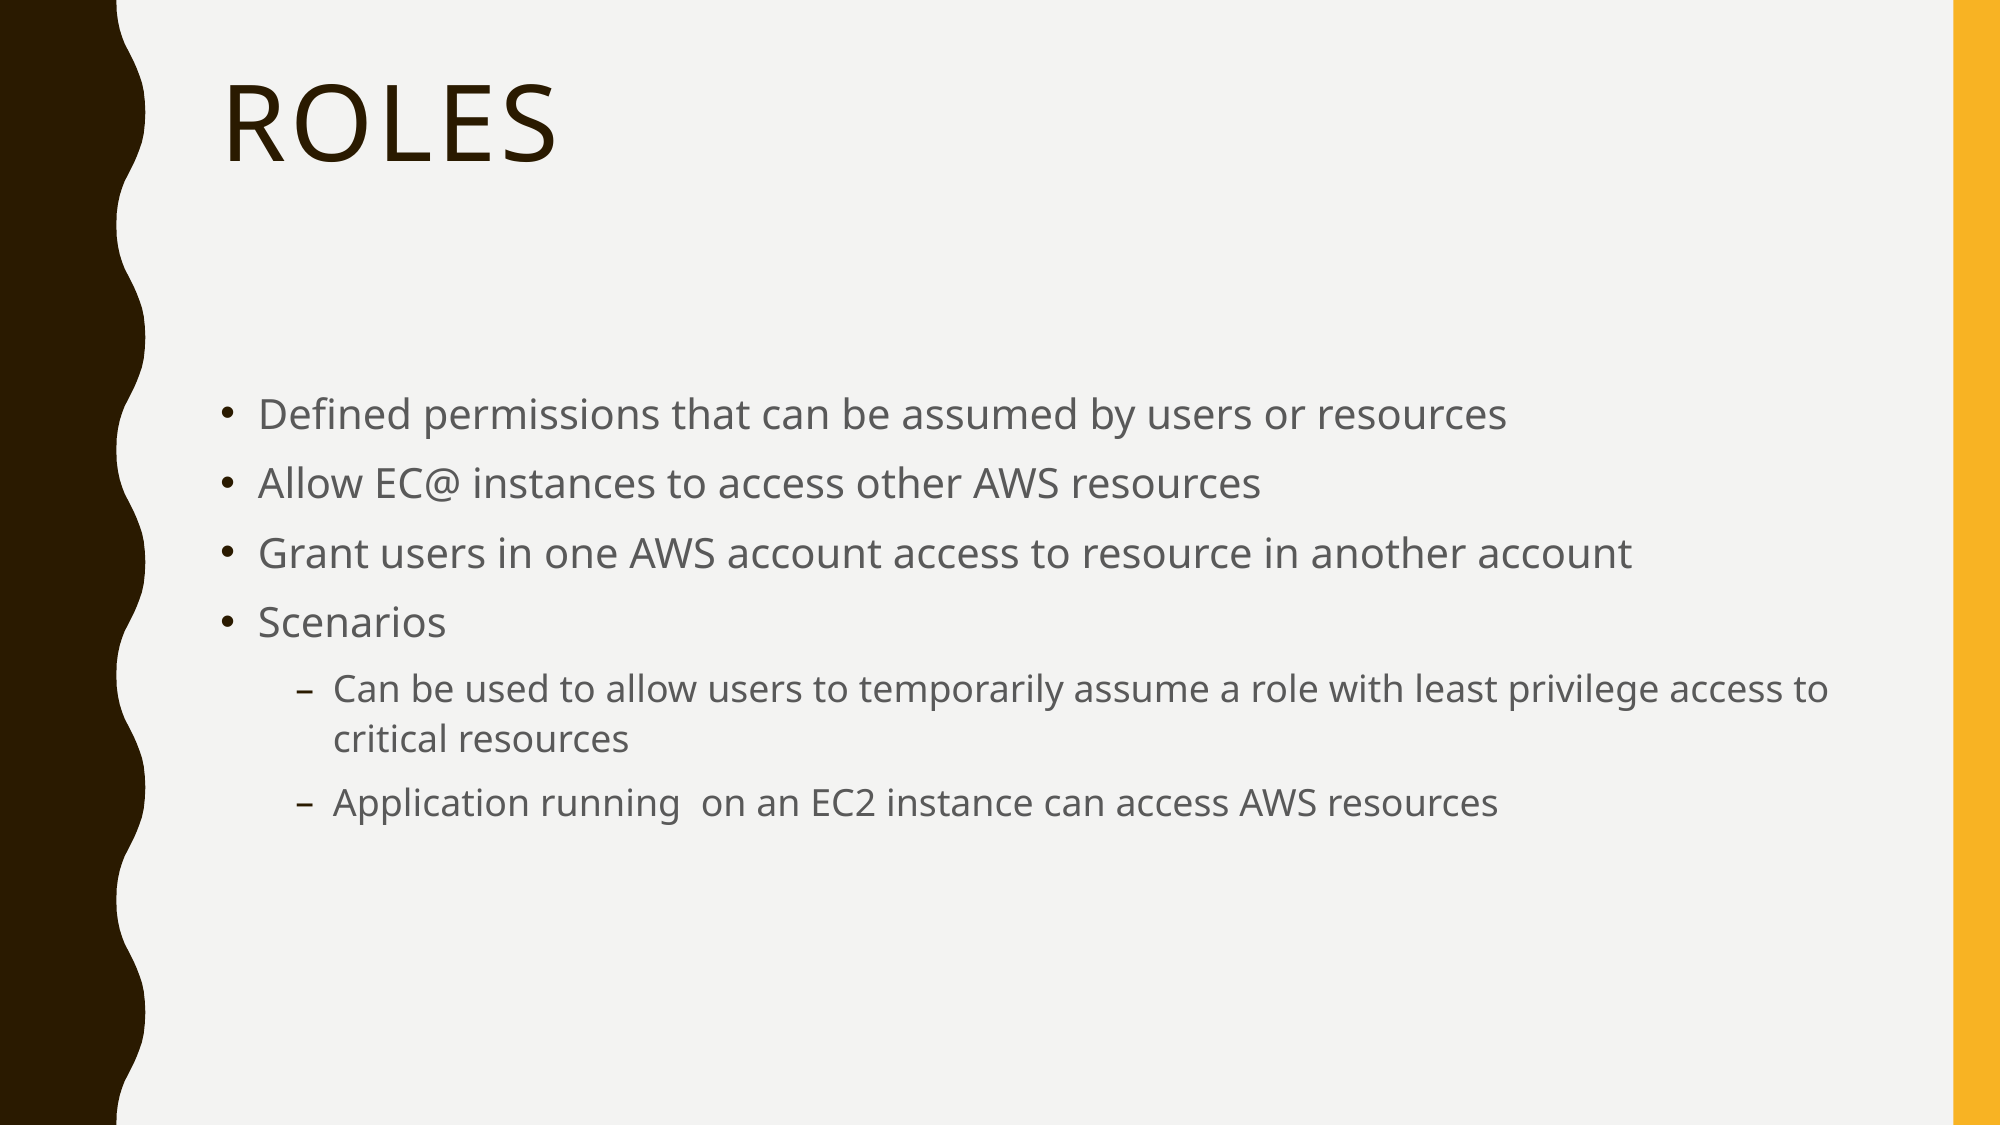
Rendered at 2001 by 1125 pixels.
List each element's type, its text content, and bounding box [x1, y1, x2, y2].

list Defined permissions that can be assumed by users or resources Allow EC@ instances to access other AWS resources Grant users in one AWS account access to resource in another account Scenarios Can be used to allow users to temporarily assume a role with least privilege access to critical resources Application running on an EC2 instance can access AWS resources [205, 375, 1875, 965]
title Roles [205, 62, 1875, 308]
